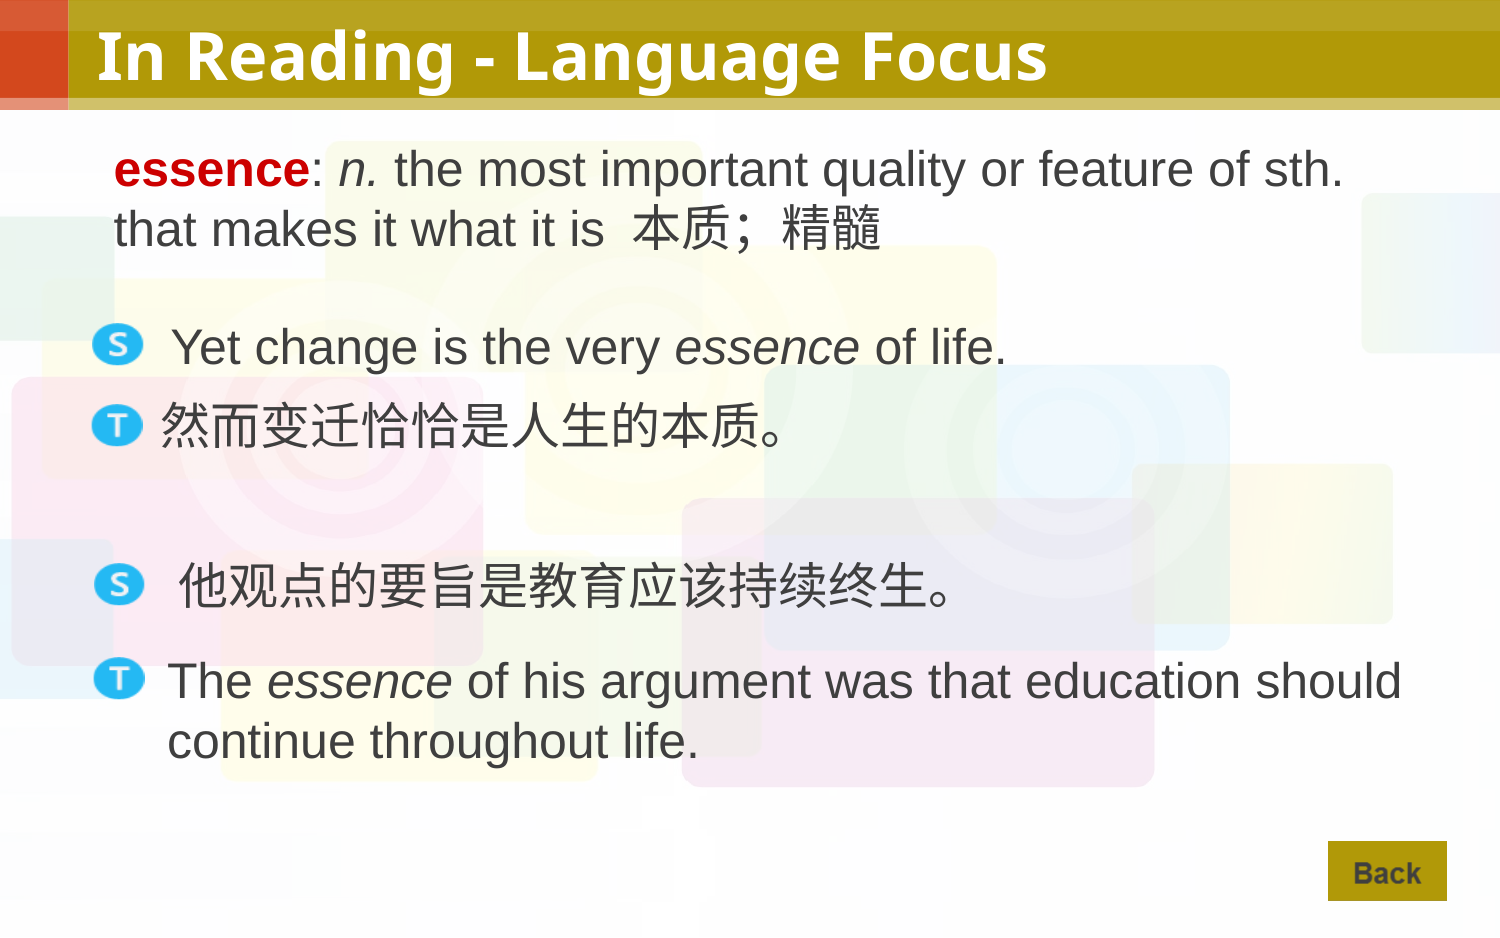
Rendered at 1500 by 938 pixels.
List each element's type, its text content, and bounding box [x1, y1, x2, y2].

text_box 然而变迁恰恰是人生的本质。 [145, 387, 1500, 463]
picture [94, 563, 146, 607]
text_box essence: n. the most important quality or feature of sth. that makes it what it is 本质；精髓 [98, 129, 1410, 264]
text_box 他观点的要旨是教育应该持续终生。 [163, 546, 1440, 622]
text_box The essence of his argument was that education should continue throughout life. [152, 641, 1424, 776]
picture [92, 657, 145, 701]
title In Reading - Language Focus [82, 11, 1429, 105]
picture [90, 404, 143, 448]
picture [1328, 841, 1447, 908]
text_box Yet change is the very essence of life. [155, 307, 1408, 382]
picture [92, 323, 145, 367]
